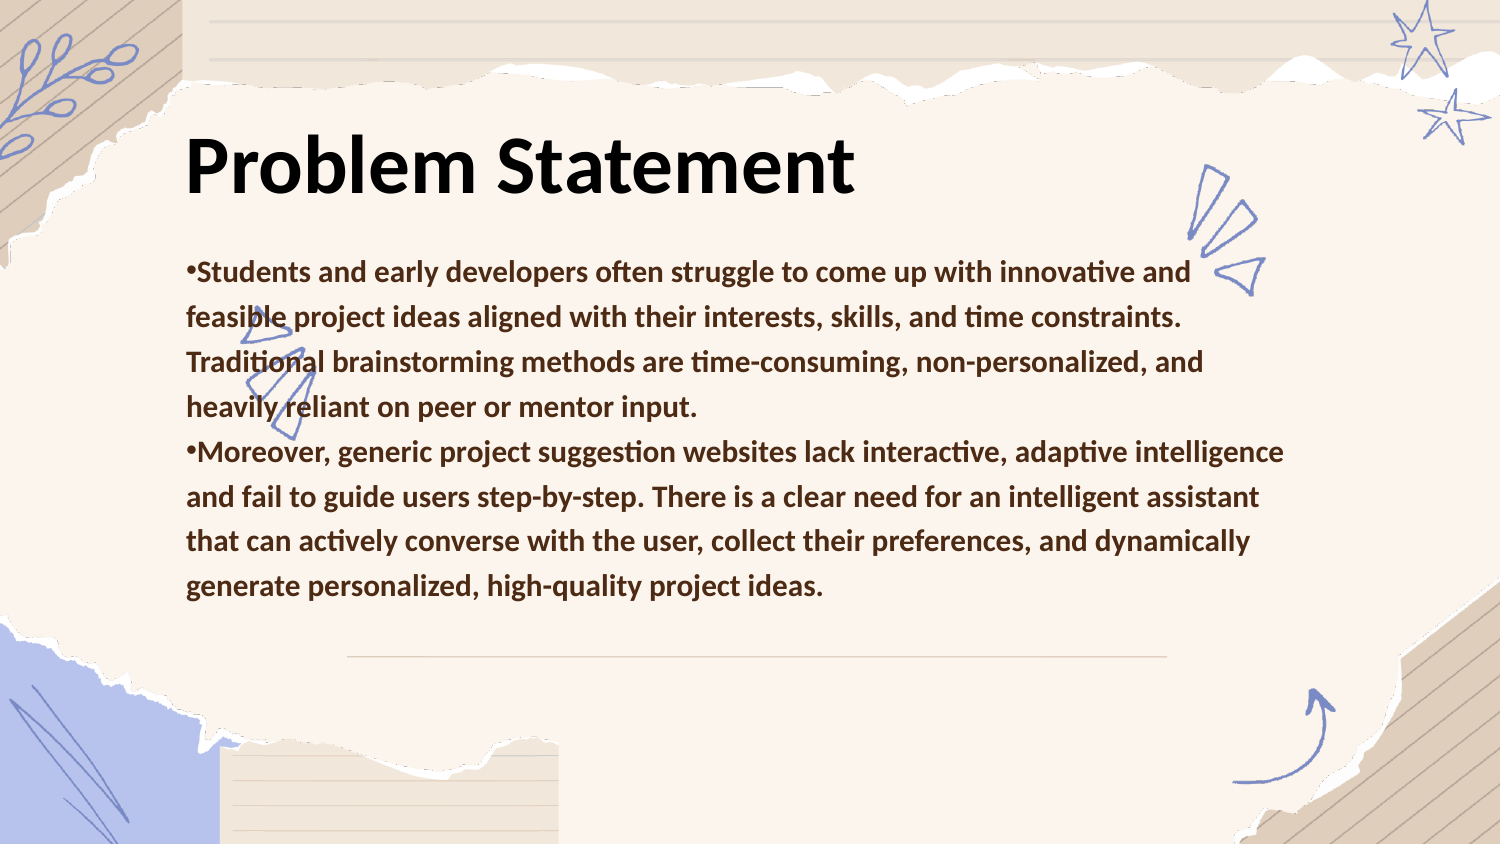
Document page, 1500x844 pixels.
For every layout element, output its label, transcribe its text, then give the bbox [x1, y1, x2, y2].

text_box Students and early developers often struggle to come up with innovative and feasible project ideas aligned with their interests, skills, and time constraints. Traditional brainstorming methods are time-consuming, non-personalized, and heavily reliant on peer or mentor input. Moreover, generic project suggestion websites lack interactive, adaptive intelligence and fail to guide users step-by-step. There is a clear need for an intelligent assistant that can actively converse with the user, collect their preferences, and dynamically generate personalized, high-quality project ideas. [171, 236, 1309, 722]
picture [0, 0, 1500, 844]
text_box Problem Statement [171, 102, 928, 200]
